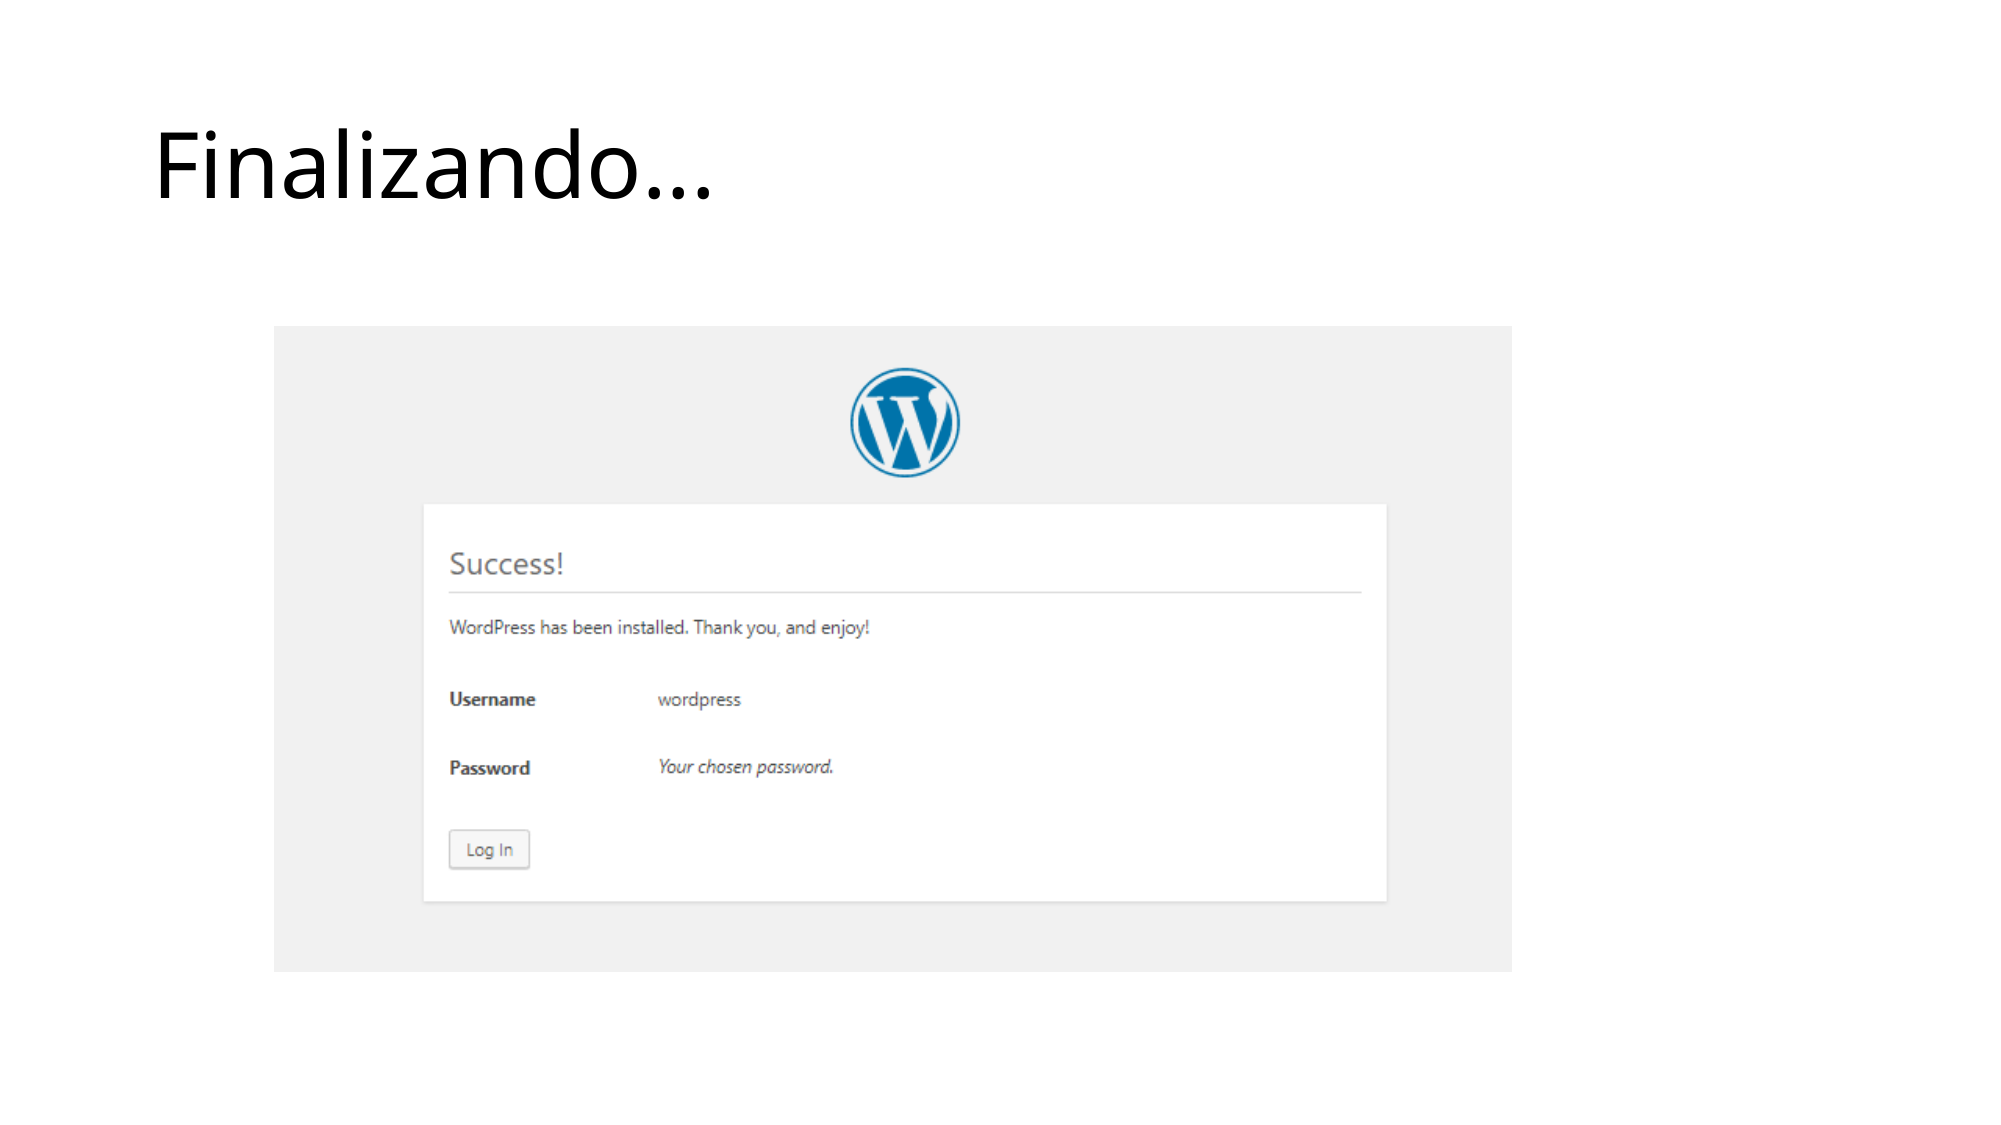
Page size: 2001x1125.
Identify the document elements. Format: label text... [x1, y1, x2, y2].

title Finalizando... [137, 59, 1863, 278]
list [273, 326, 1512, 972]
